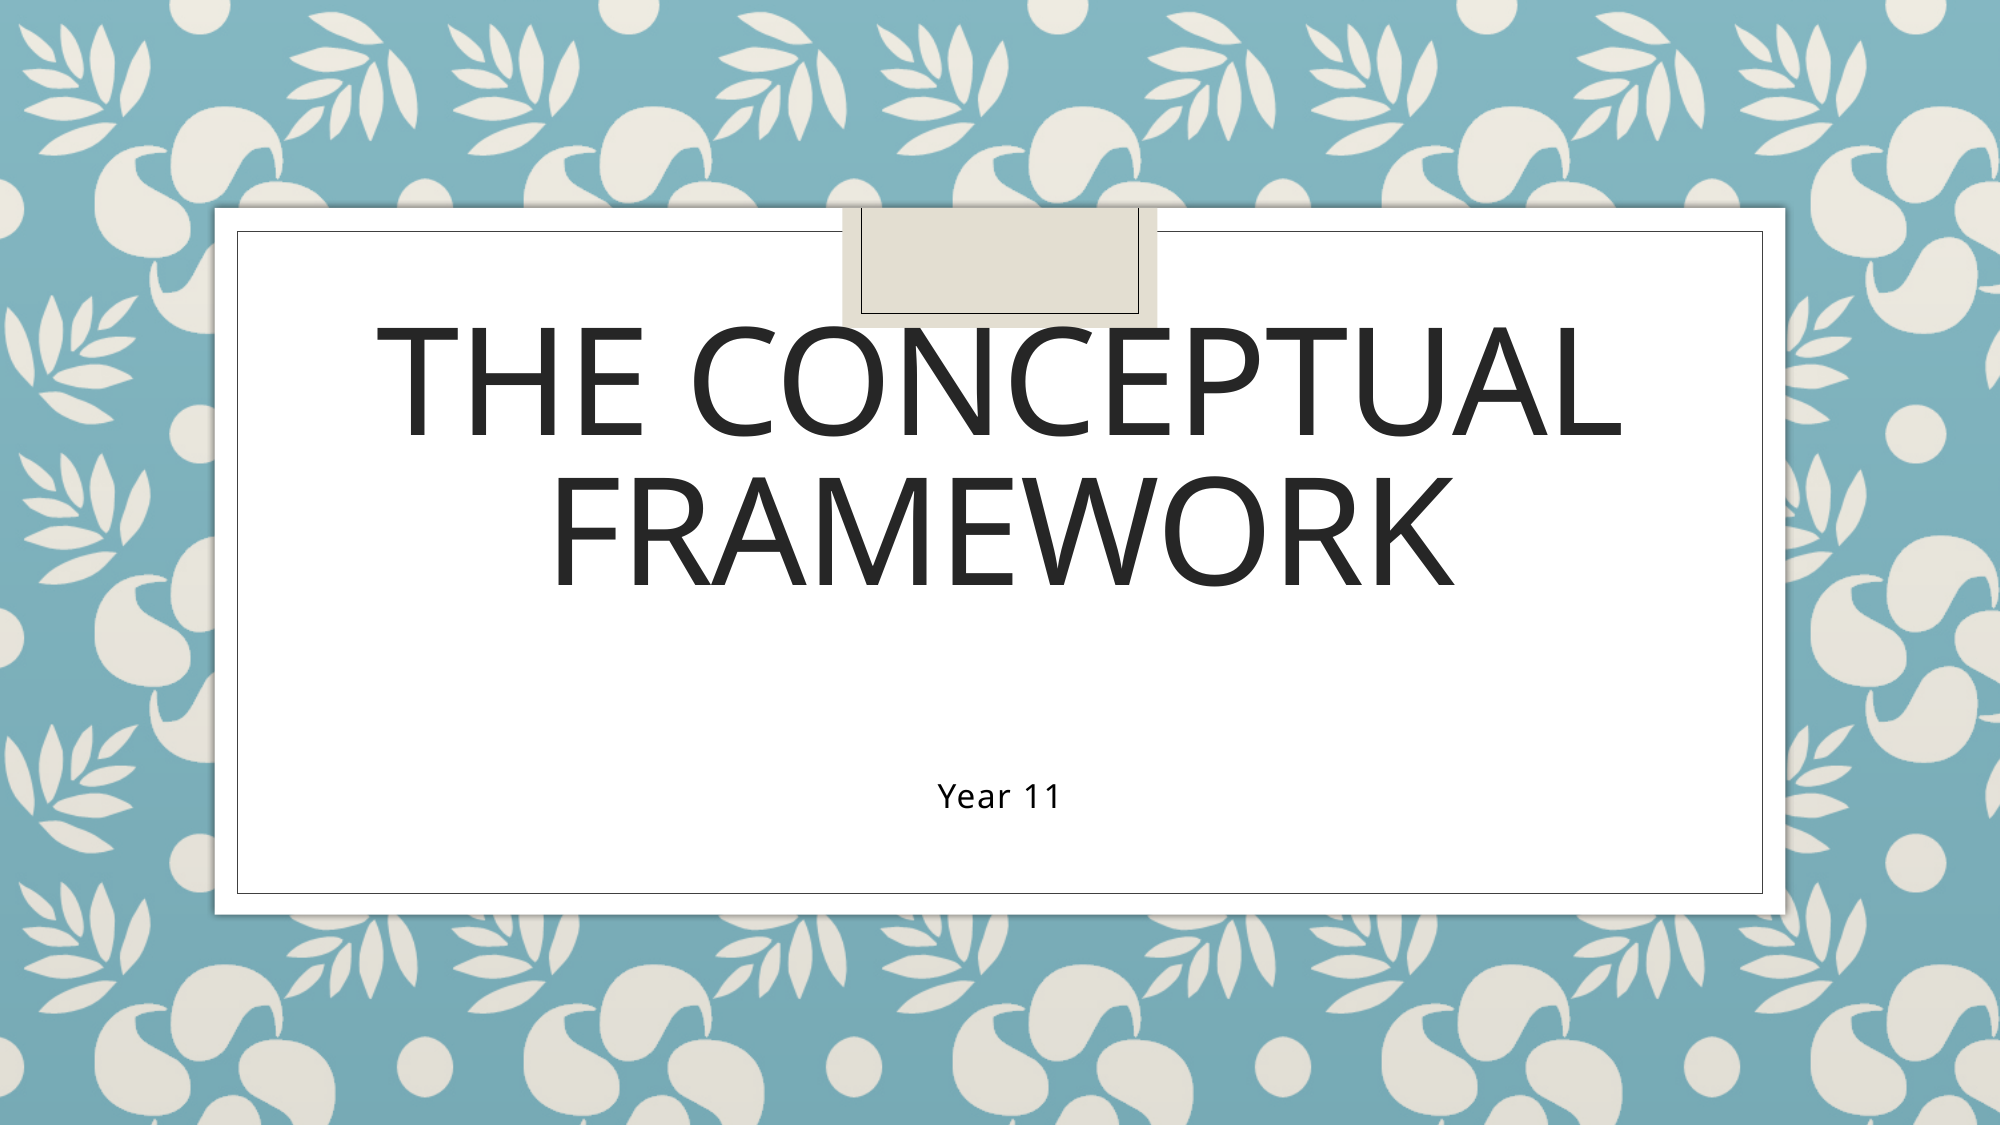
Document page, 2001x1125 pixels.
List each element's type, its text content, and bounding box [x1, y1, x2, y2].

title The Conceptual framework [256, 343, 1744, 768]
subtitle Year 11 [256, 768, 1745, 844]
